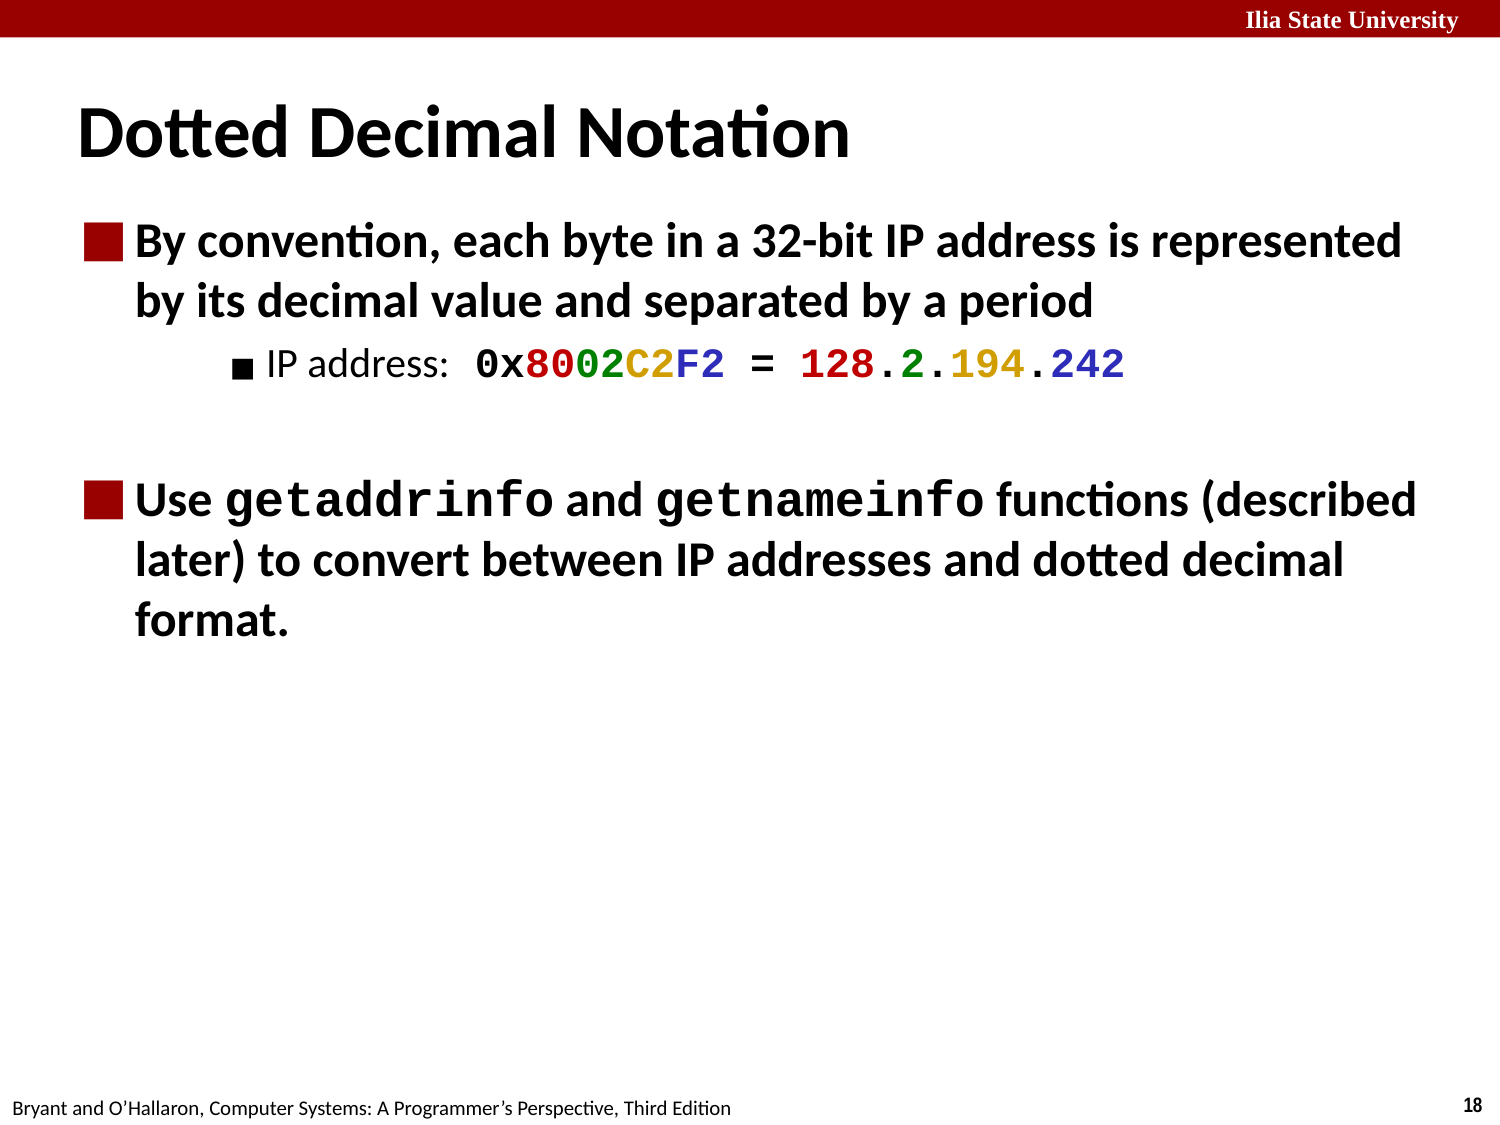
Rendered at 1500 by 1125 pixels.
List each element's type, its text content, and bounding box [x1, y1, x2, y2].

title Dotted Decimal Notation [62, 80, 1191, 175]
list By convention, each byte in a 32-bit IP address is represented by its decimal value and separated by a period IP address: 0x8002C2F2 = 128.2.194.242 Use getaddrinfo and getnameinfo functions (described later) to convert between IP addresses and dotted decimal format. [63, 200, 1463, 1050]
